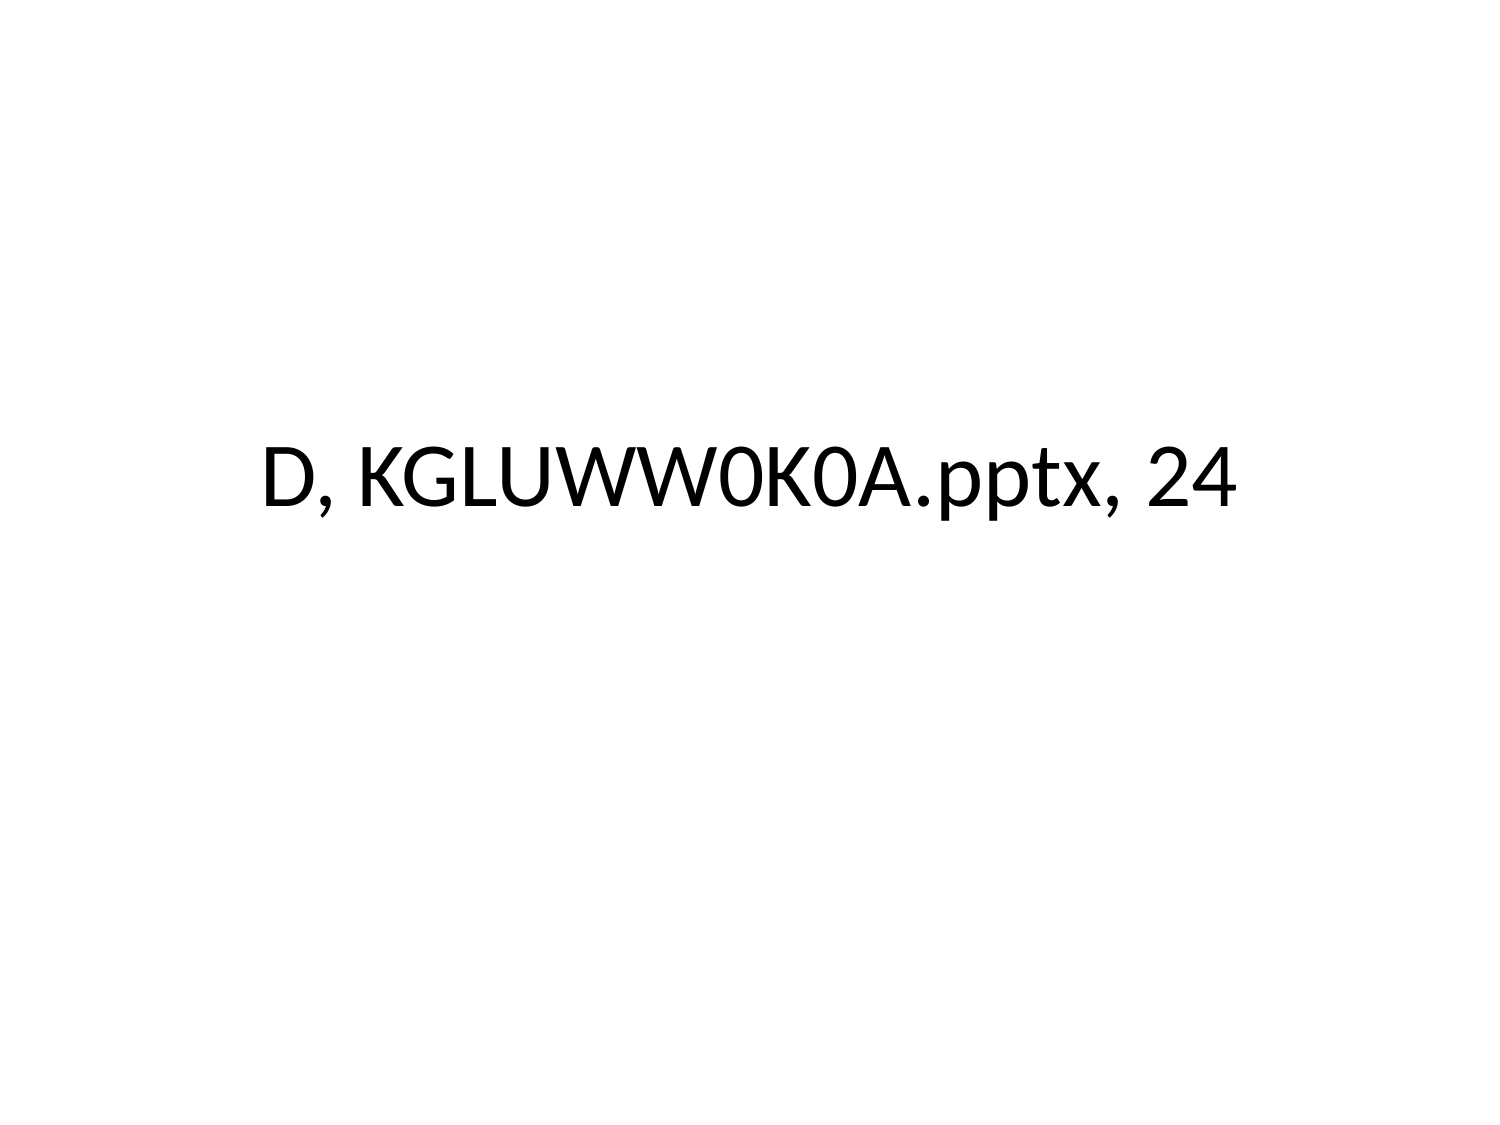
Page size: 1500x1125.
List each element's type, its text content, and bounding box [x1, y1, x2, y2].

title D, KGLUWW0K0A.pptx, 24 [112, 349, 1388, 591]
